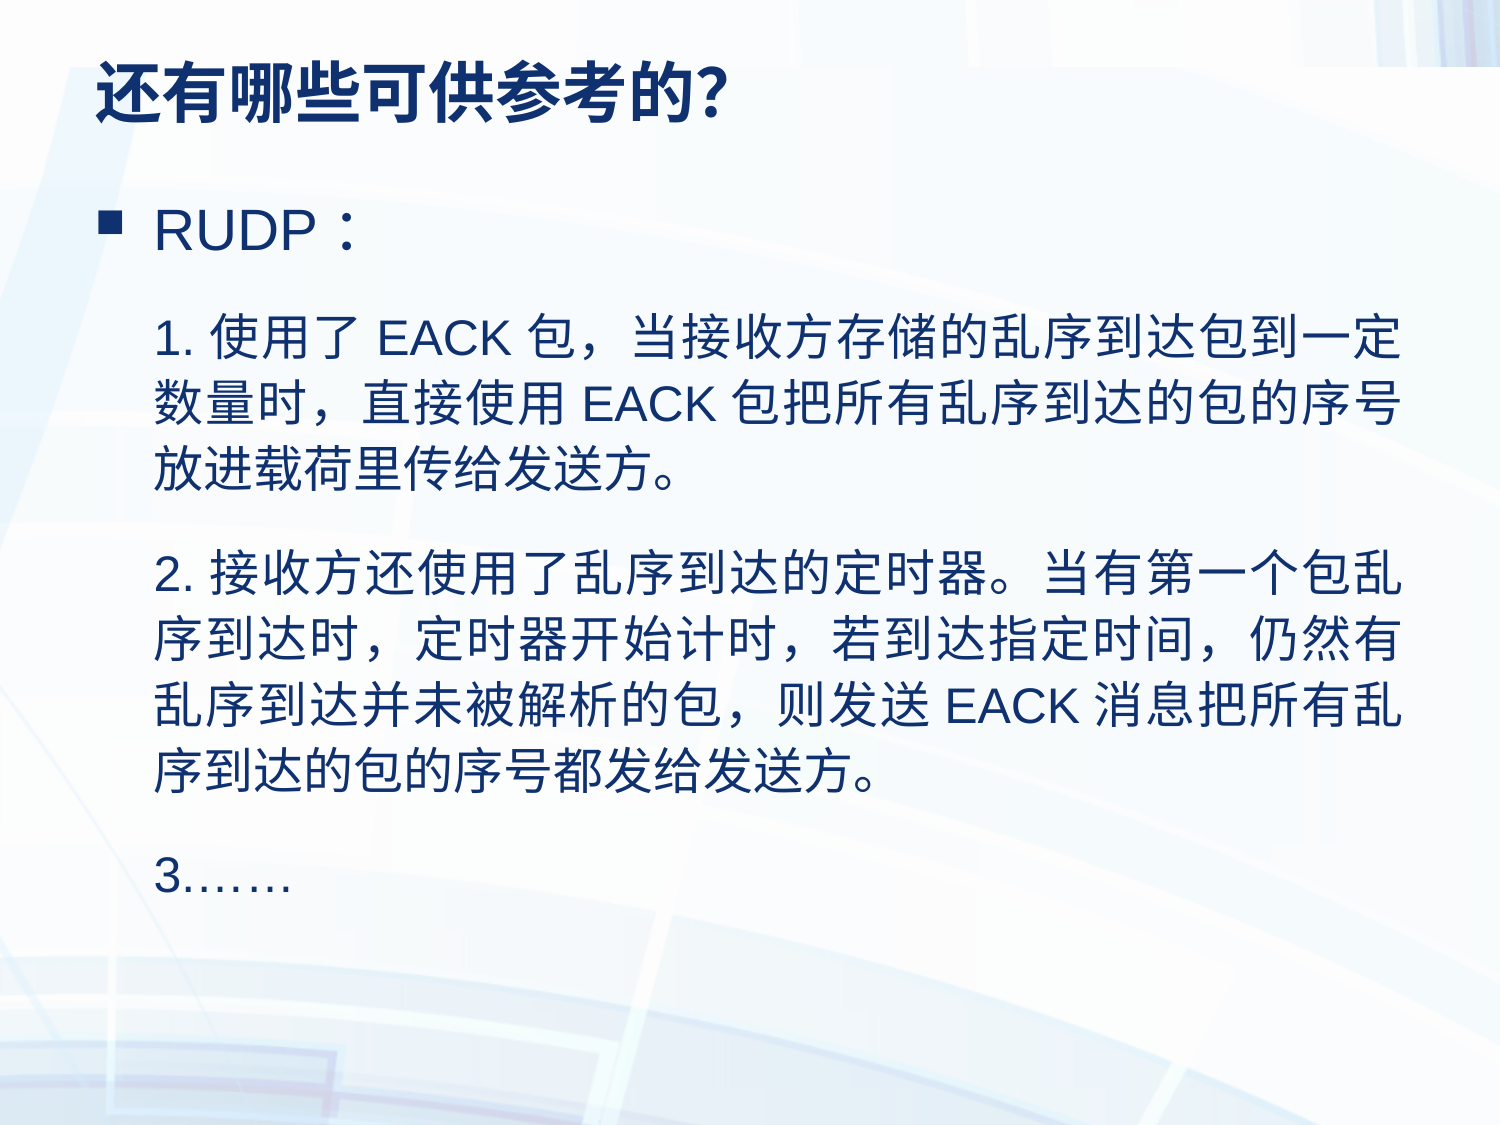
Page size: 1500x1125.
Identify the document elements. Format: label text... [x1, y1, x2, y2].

list RUDP： 1.使用了EACK包，当接收方存储的乱序到达包到一定数量时，直接使用EACK包把所有乱序到达的包的序号放进载荷里传给发送方。 2.接收方还使用了乱序到达的定时器。当有第一个包乱序到达时，定时器开始计时，若到达指定时间，仍然有乱序到达并未被解析的包，则发送EACK消息把所有乱序到达的包的序号都发给发送方。 3.…… [79, 177, 1419, 1125]
title 还有哪些可供参考的？ [79, 37, 1347, 140]
picture [0, 0, 1500, 1125]
